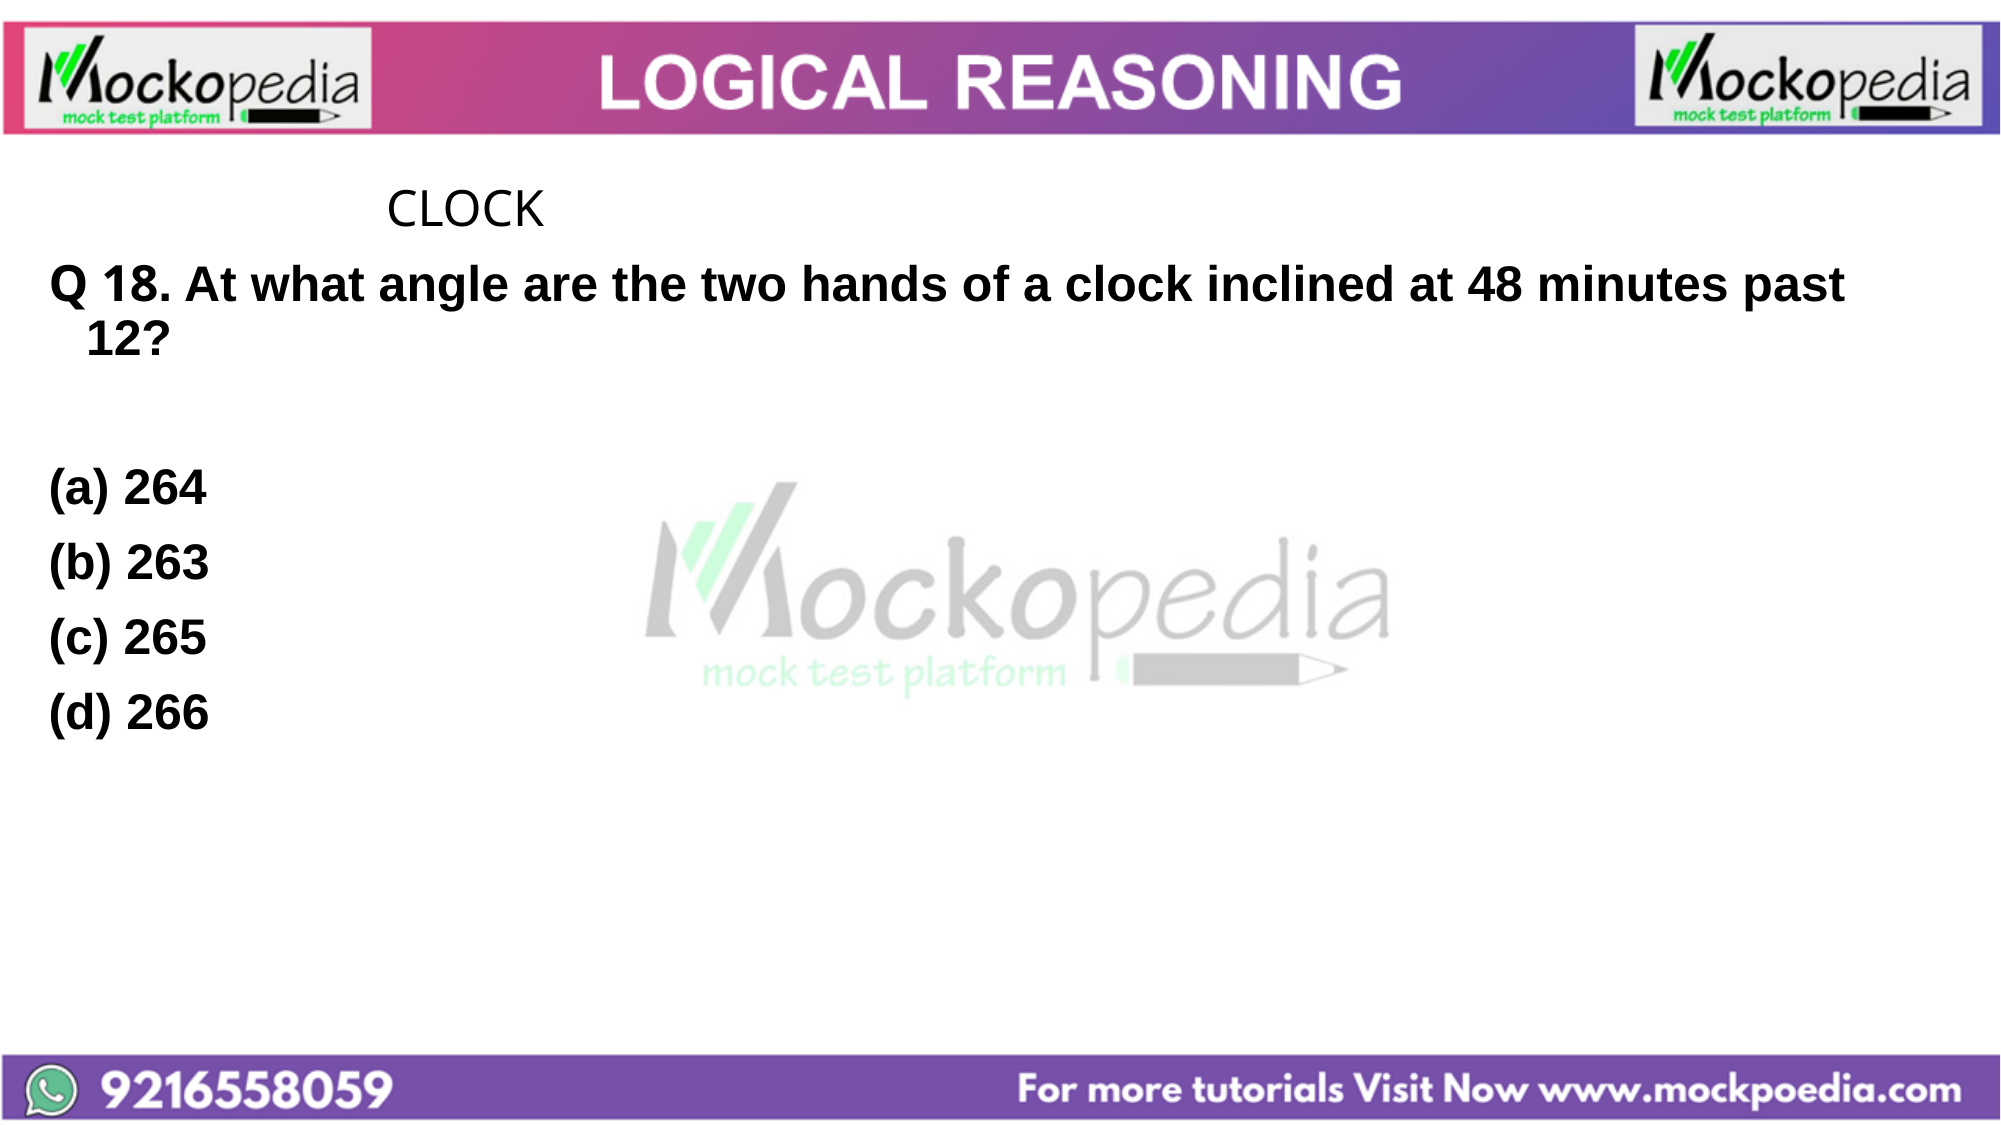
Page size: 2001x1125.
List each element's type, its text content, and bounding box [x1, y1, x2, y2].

picture [0, 0, 2001, 1125]
title [41, 31, 1959, 142]
list CLOCK Q 18. At what angle are the two hands of a clock inclined at 48 minutes past 12? 264 (b) 263 (c) 265 (d) 266 [33, 175, 1959, 1053]
